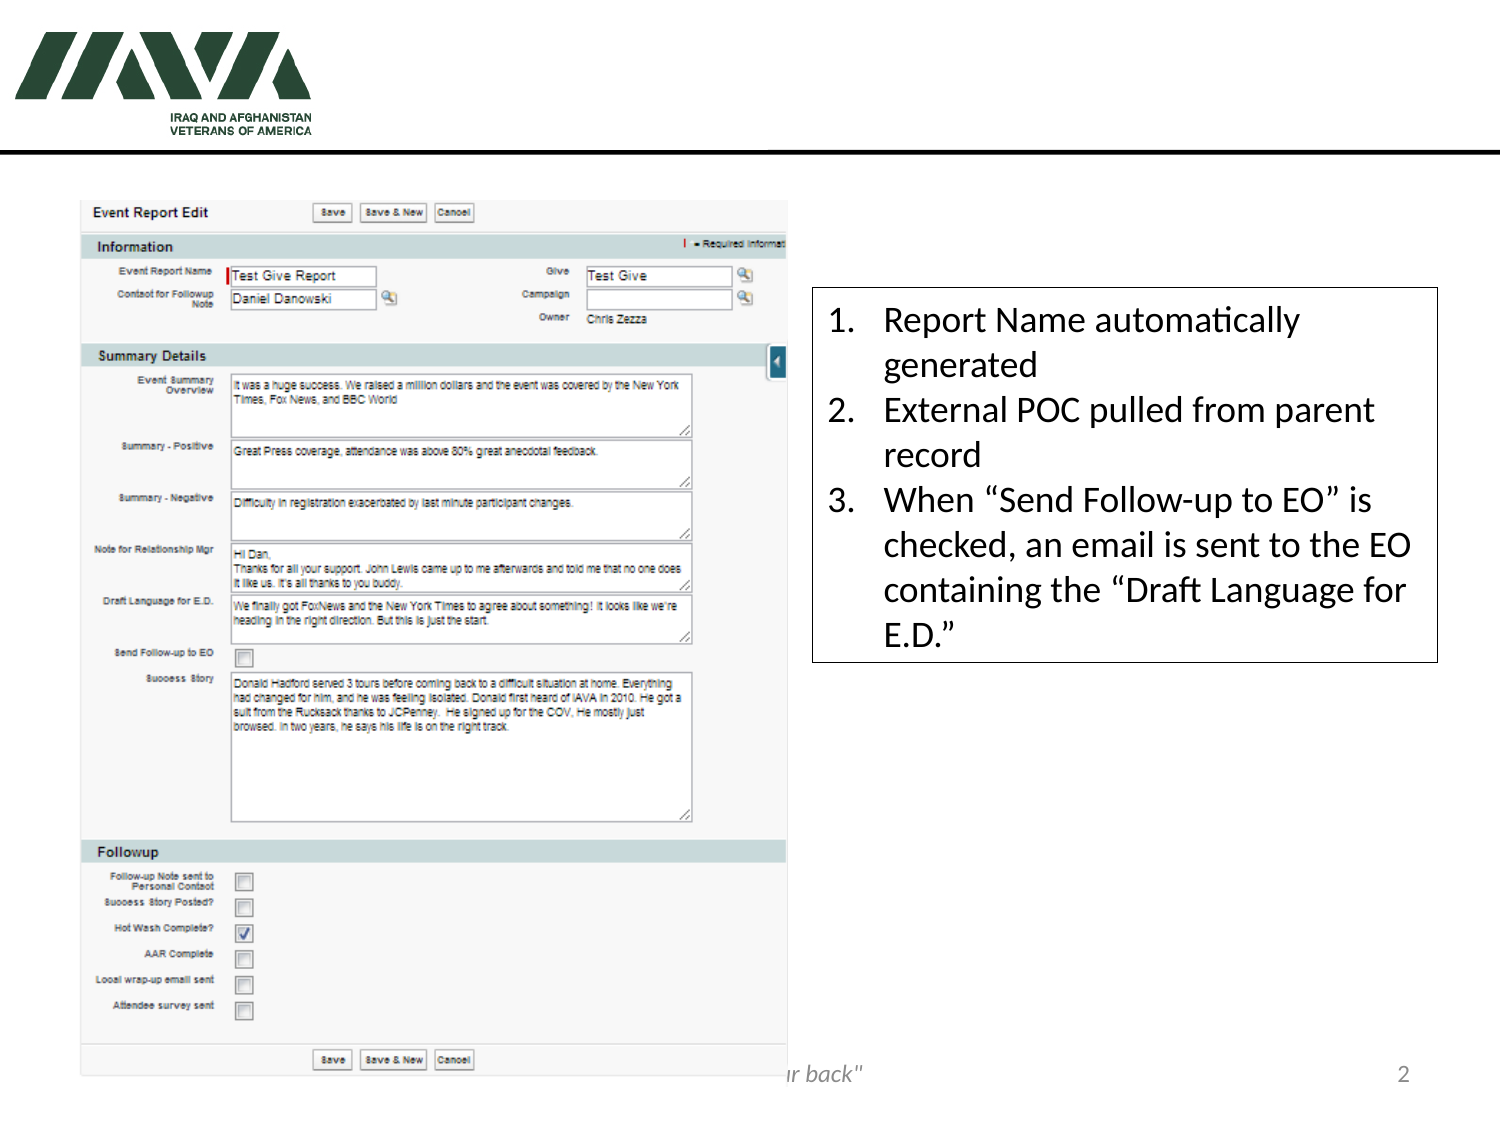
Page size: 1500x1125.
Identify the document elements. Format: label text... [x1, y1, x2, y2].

picture [74, 199, 788, 1087]
footer "We’ve got your back" [512, 1042, 988, 1103]
picture [0, 17, 325, 149]
text_box Report Name automatically generated External POC pulled from parent record When “Send Follow-up to EO” is checked, an email is sent to the EO containing the “Draft Language for E.D.” [812, 287, 1438, 663]
slide_number 2 [1074, 1042, 1425, 1103]
